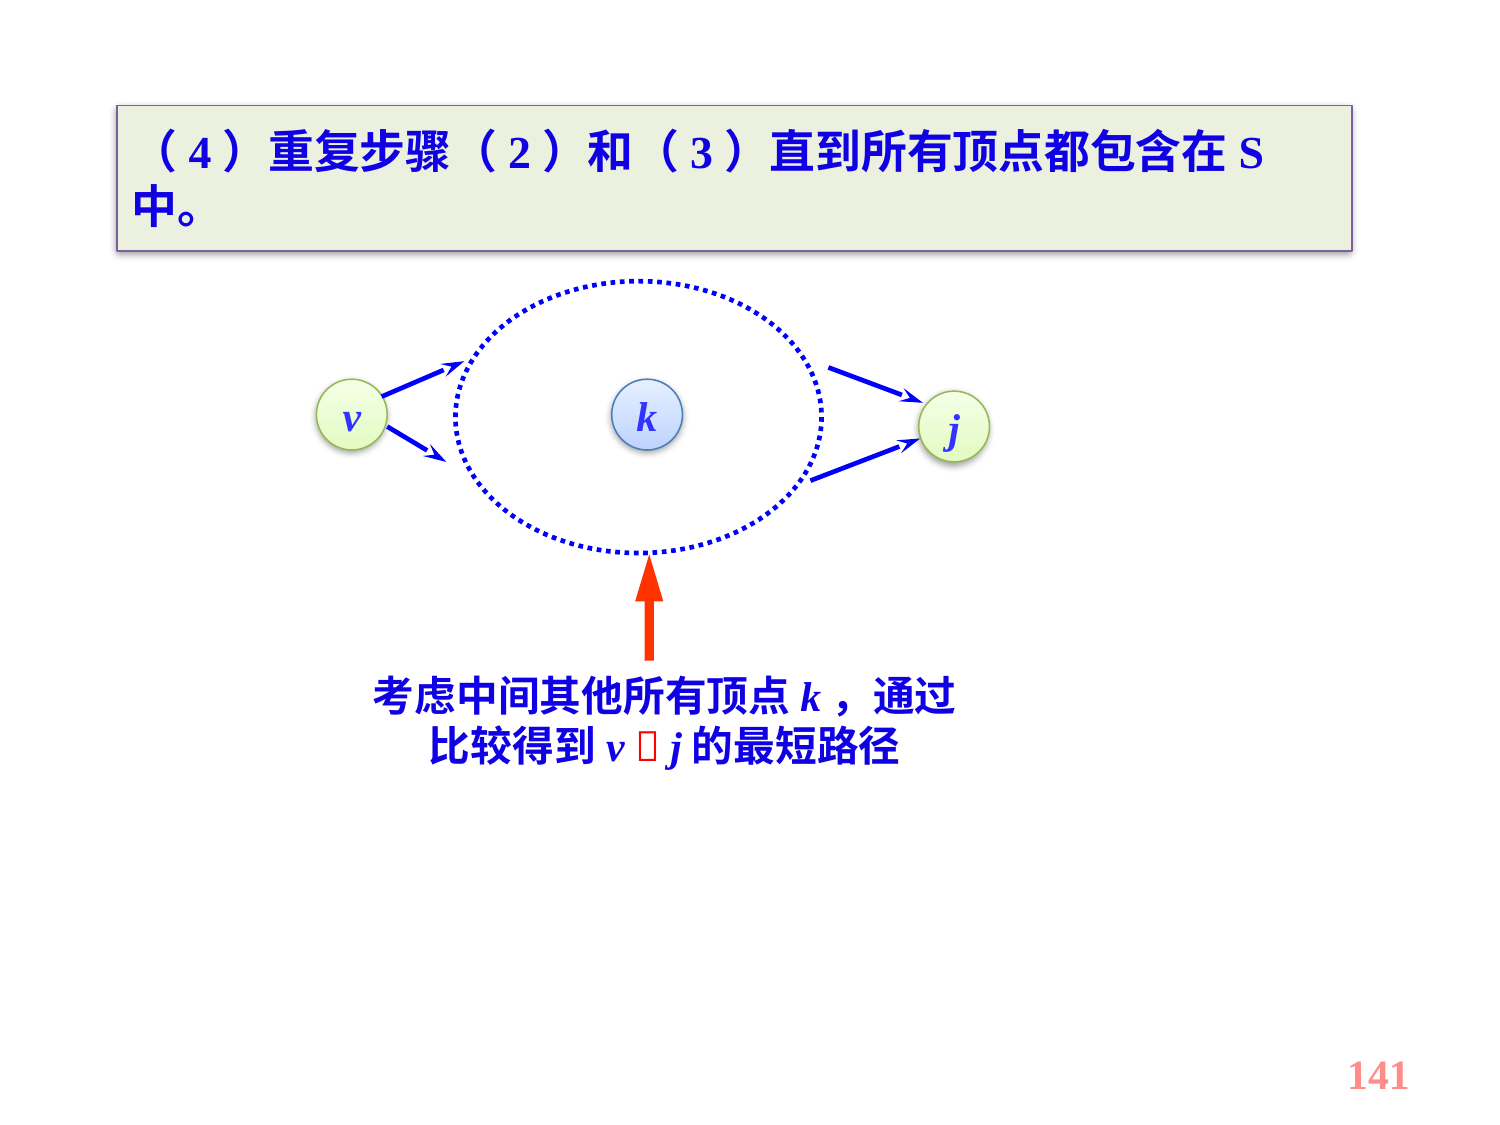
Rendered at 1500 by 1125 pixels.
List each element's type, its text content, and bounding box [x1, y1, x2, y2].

text_box [643, 554, 656, 661]
text_box [901, 389, 923, 403]
text_box （4）重复步骤（2）和（3）直到所有顶点都包含在S中。 [116, 105, 1353, 252]
text_box [455, 281, 822, 554]
text_box j [917, 390, 991, 463]
text_box 考虑中间其他所有顶点k，通过比较得到v  j的最短路径 [351, 662, 978, 778]
slide_number 141 [1074, 1042, 1425, 1103]
text_box k [610, 378, 684, 451]
text_box [810, 438, 921, 481]
text_box v [315, 378, 388, 451]
text_box [425, 445, 447, 462]
text_box [442, 361, 465, 376]
